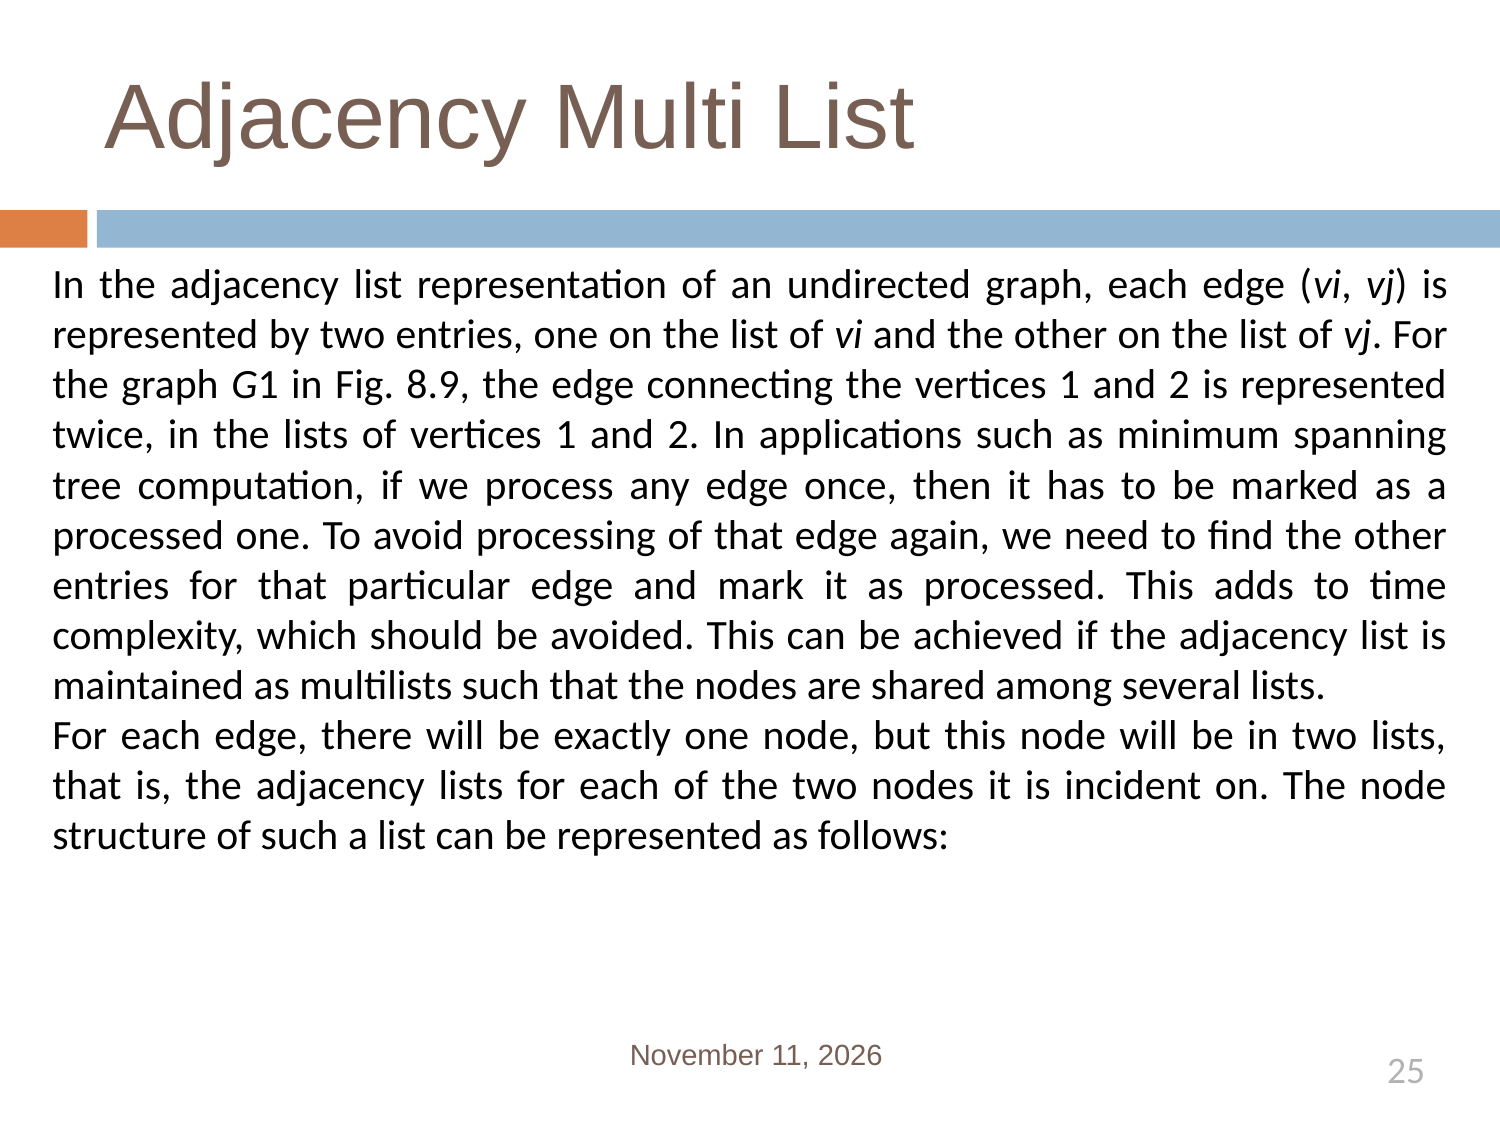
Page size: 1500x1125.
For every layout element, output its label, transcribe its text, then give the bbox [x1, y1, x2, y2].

title Adjacency Multi List [104, 56, 1396, 171]
slide_number 25 [1080, 1046, 1425, 1103]
text_box In the adjacency list representation of an undirected graph, each edge (vi, vj) is represented by two entries, one on the list of vi and the other on the list of vj. For the graph G1 in Fig. 8.9, the edge connecting the vertices 1 and 2 is represented twice, in the lists of vertices 1 and 2. In applications such as minimum spanning tree computation, if we process any edge once, then it has to be marked as a processed one. To avoid processing of that edge again, we need to find the other entries for that particular edge and mark it as processed. This adds to time complexity, which should be avoided. This can be achieved if the adjacency list is maintained as multilists such that the nodes are shared among several lists. For each edge, there will be exactly one node, but this node will be in two lists, that is, the adjacency lists for each of the two nodes it is incident on. The node structure of such a list can be represented as follows: [37, 249, 1463, 865]
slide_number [627, 1037, 977, 1074]
